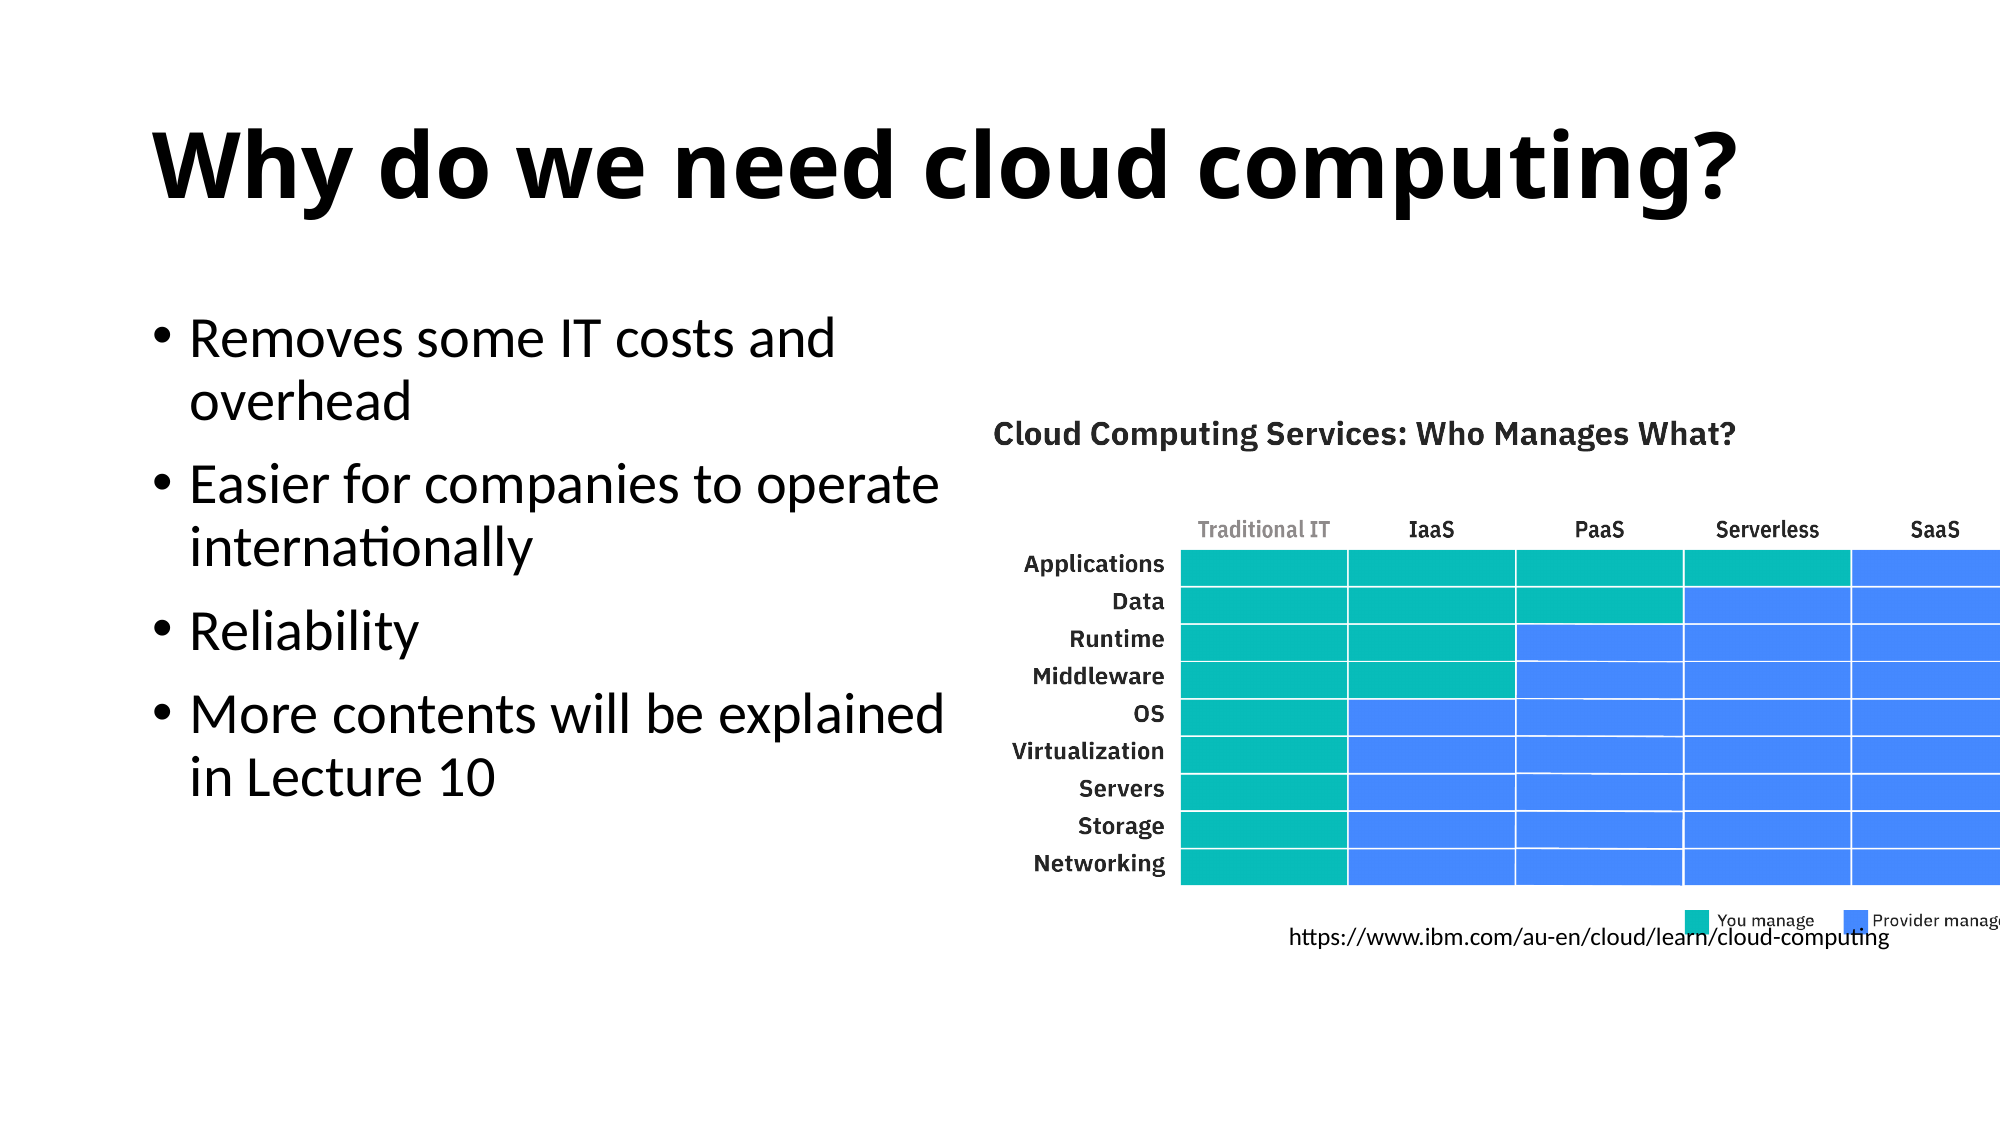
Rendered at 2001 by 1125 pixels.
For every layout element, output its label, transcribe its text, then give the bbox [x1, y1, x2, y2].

title Why do we need cloud computing? [137, 59, 1863, 278]
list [950, 380, 2000, 972]
list Removes some IT costs and overhead Easier for companies to operate internationally Reliability More contents will be explained in Lecture 10 [137, 299, 988, 1014]
